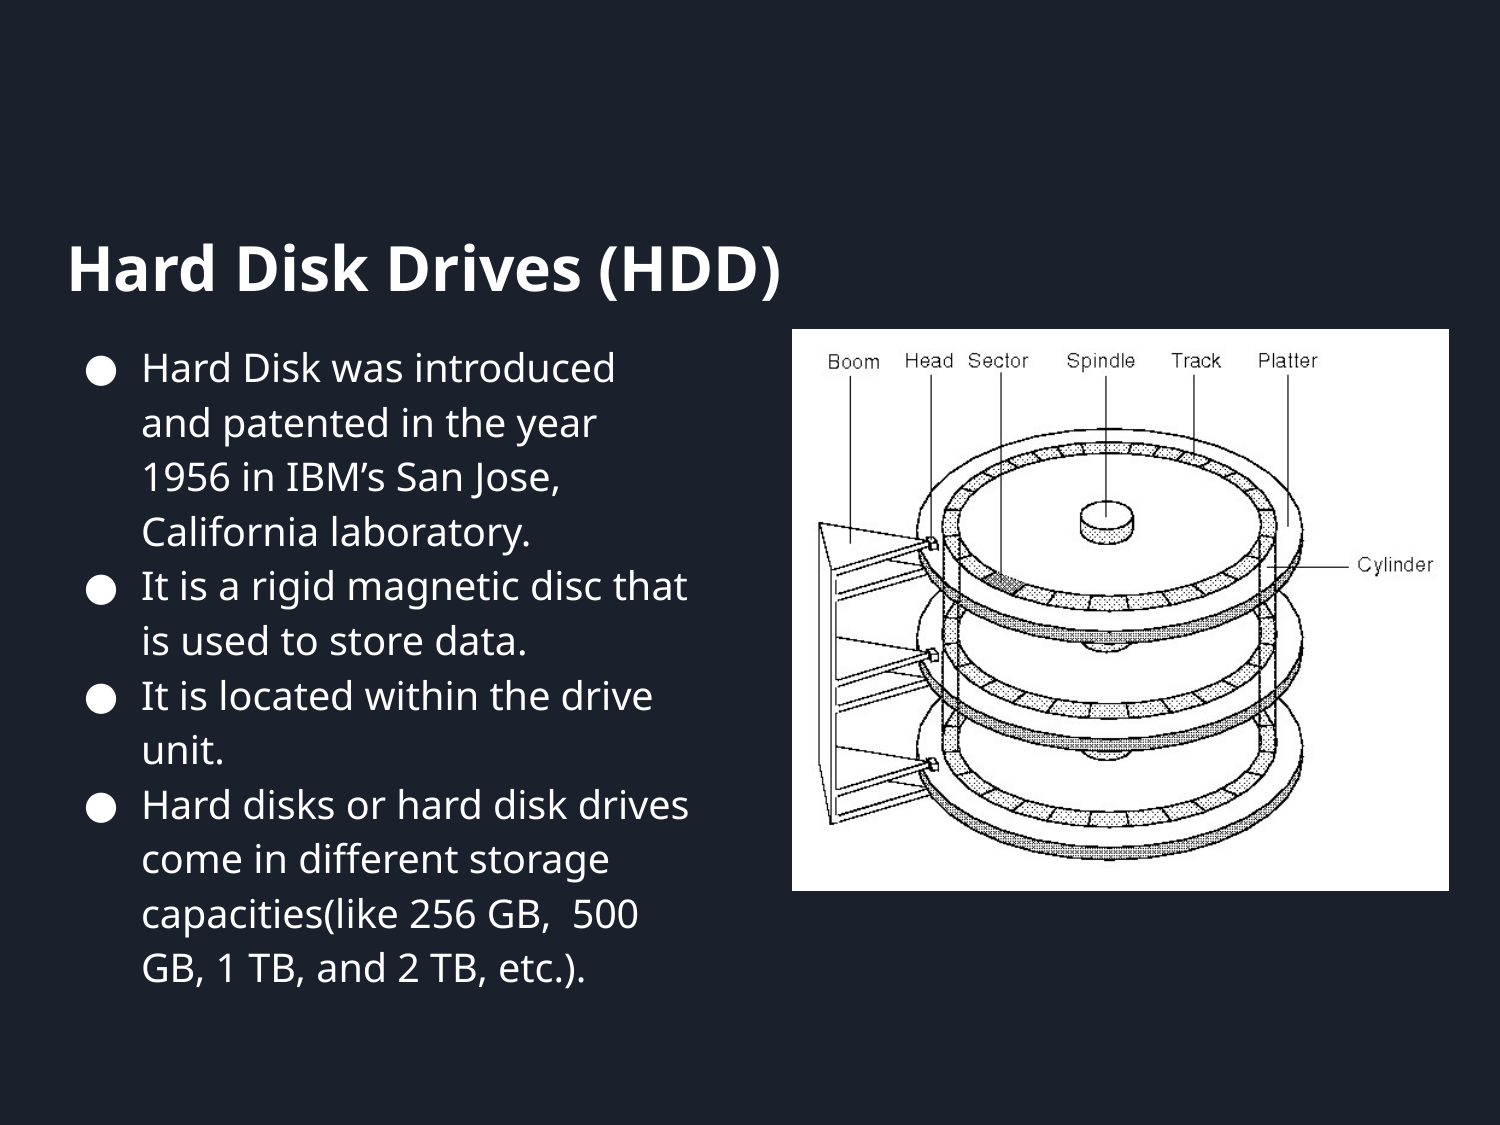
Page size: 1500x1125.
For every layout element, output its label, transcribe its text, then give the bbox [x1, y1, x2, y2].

title Hard Disk Drives (HDD) [51, 213, 1449, 308]
list Hard Disk was introduced and patented in the year 1956 in IBM’s San Jose, California laboratory. It is a rigid magnetic disc that is used to store data. It is located within the drive unit. Hard disks or hard disk drives come in different storage capacities(like 256 GB, 500 GB, 1 TB, and 2 TB, etc.). [51, 320, 708, 951]
picture [792, 329, 1450, 891]
